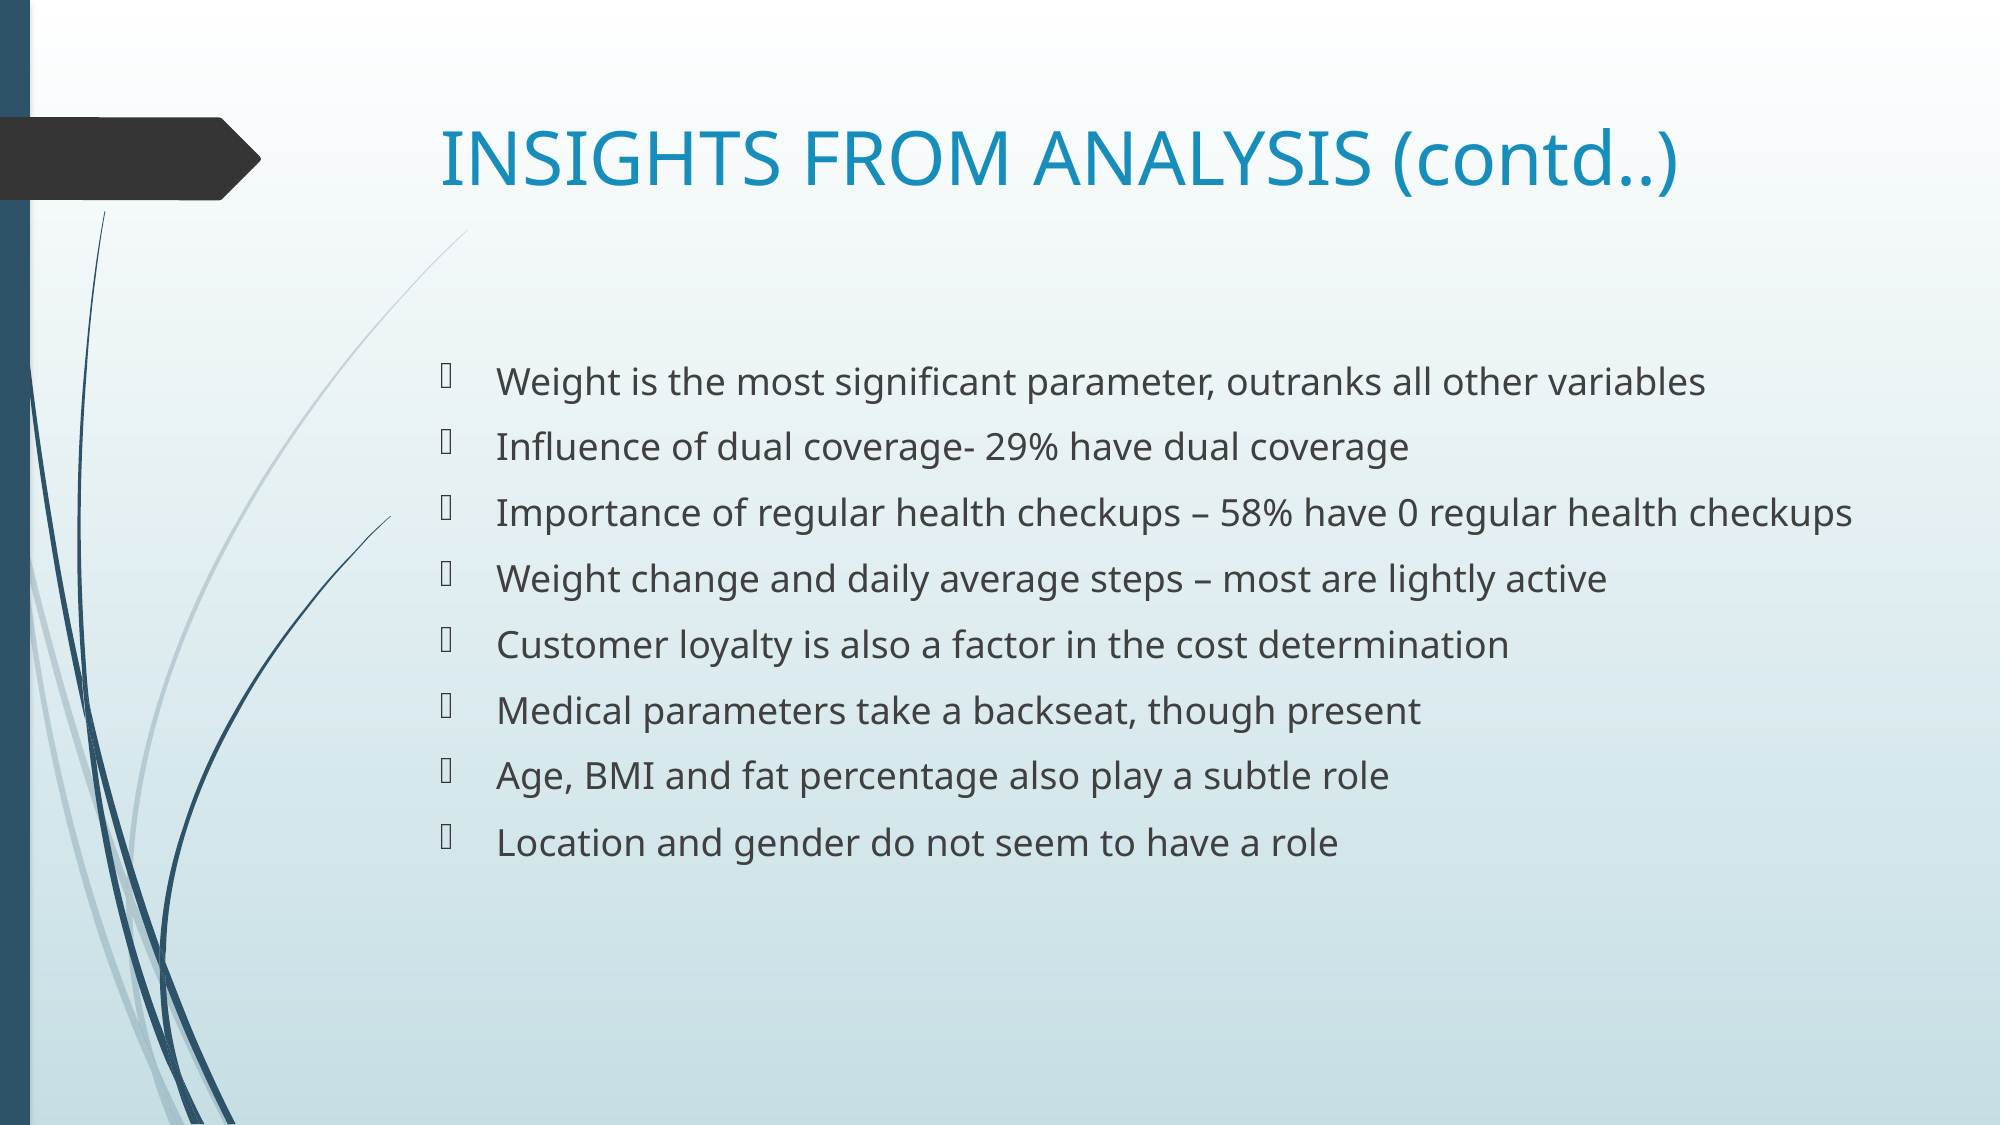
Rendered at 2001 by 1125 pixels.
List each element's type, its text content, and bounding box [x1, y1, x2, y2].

title INSIGHTS FROM ANALYSIS (contd..) [425, 102, 1888, 313]
list Weight is the most significant parameter, outranks all other variables Influence of dual coverage- 29% have dual coverage Importance of regular health checkups – 58% have 0 regular health checkups Weight change and daily average steps – most are lightly active Customer loyalty is also a factor in the cost determination Medical parameters take a backseat, though present Age, BMI and fat percentage also play a subtle role Location and gender do not seem to have a role [424, 350, 1888, 970]
